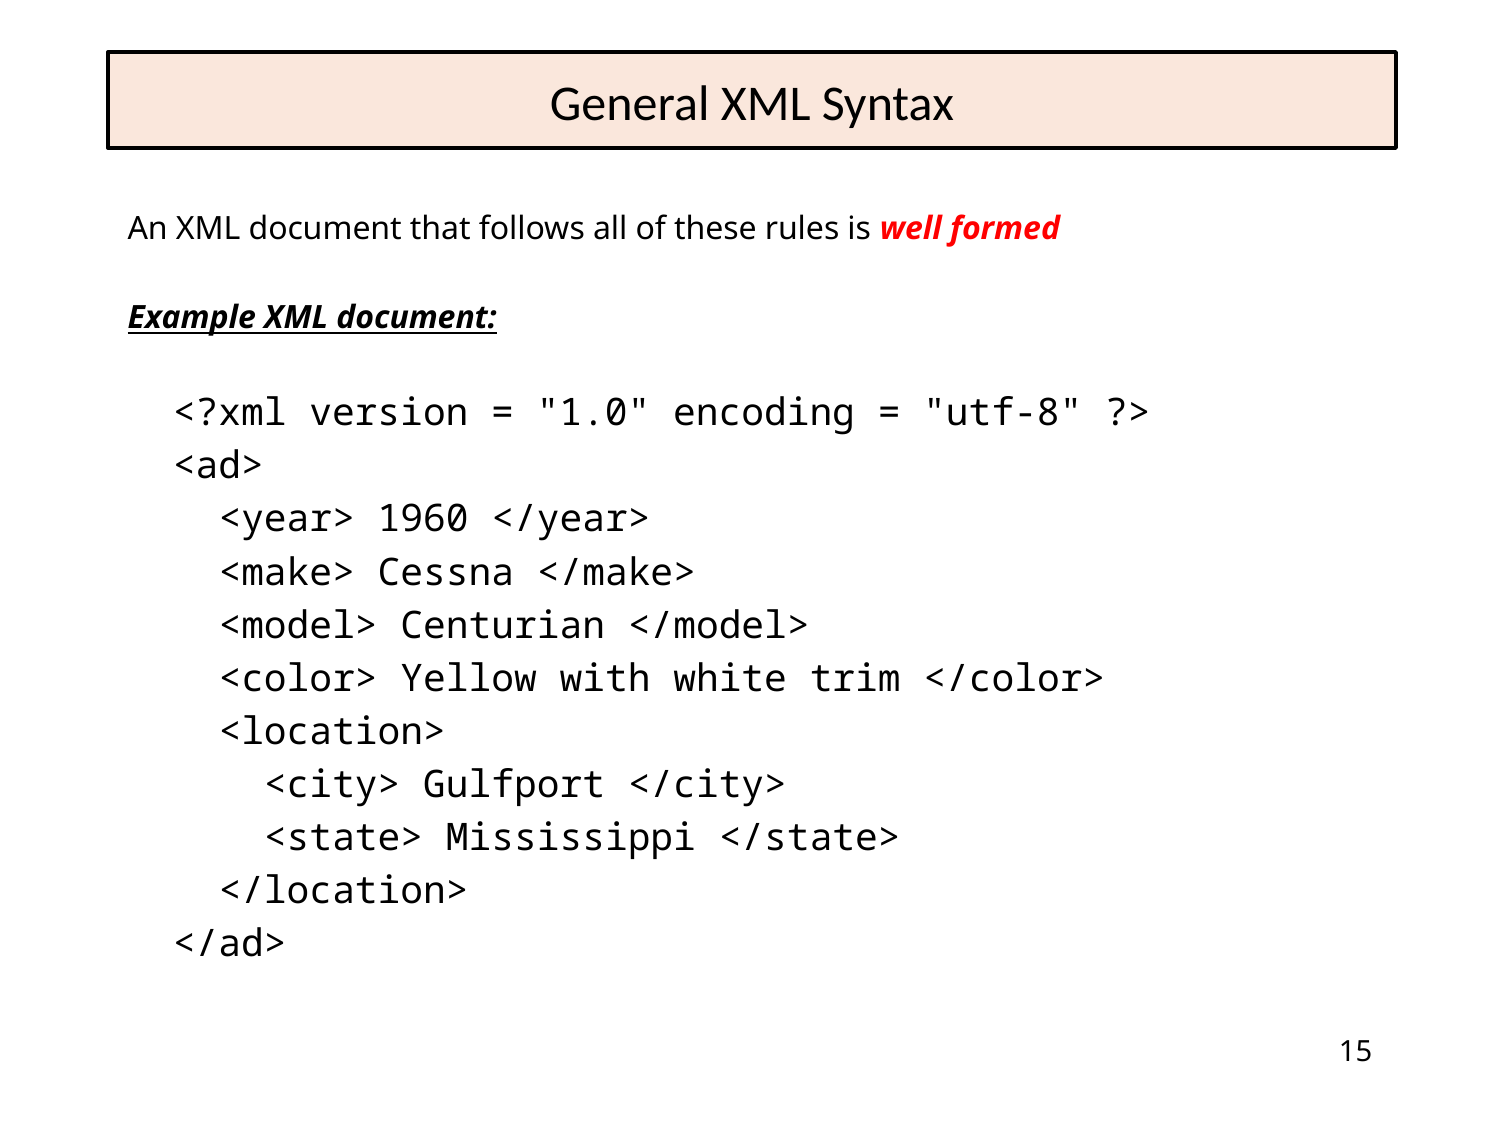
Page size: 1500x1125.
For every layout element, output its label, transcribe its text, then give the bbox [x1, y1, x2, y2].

slide_number 15 [1074, 1025, 1388, 1100]
list An XML document that follows all of these rules is well formed Example XML document: <?xml version = "1.0" encoding = "utf-8" ?> <ad> <year> 1960 </year> <make> Cessna </make> <model> Centurian </model> <color> Yellow with white trim </color> <location> <city> Gulfport </city> <state> Mississippi </state> </location> </ad> [112, 200, 1388, 975]
title General XML Syntax [106, 50, 1398, 150]
